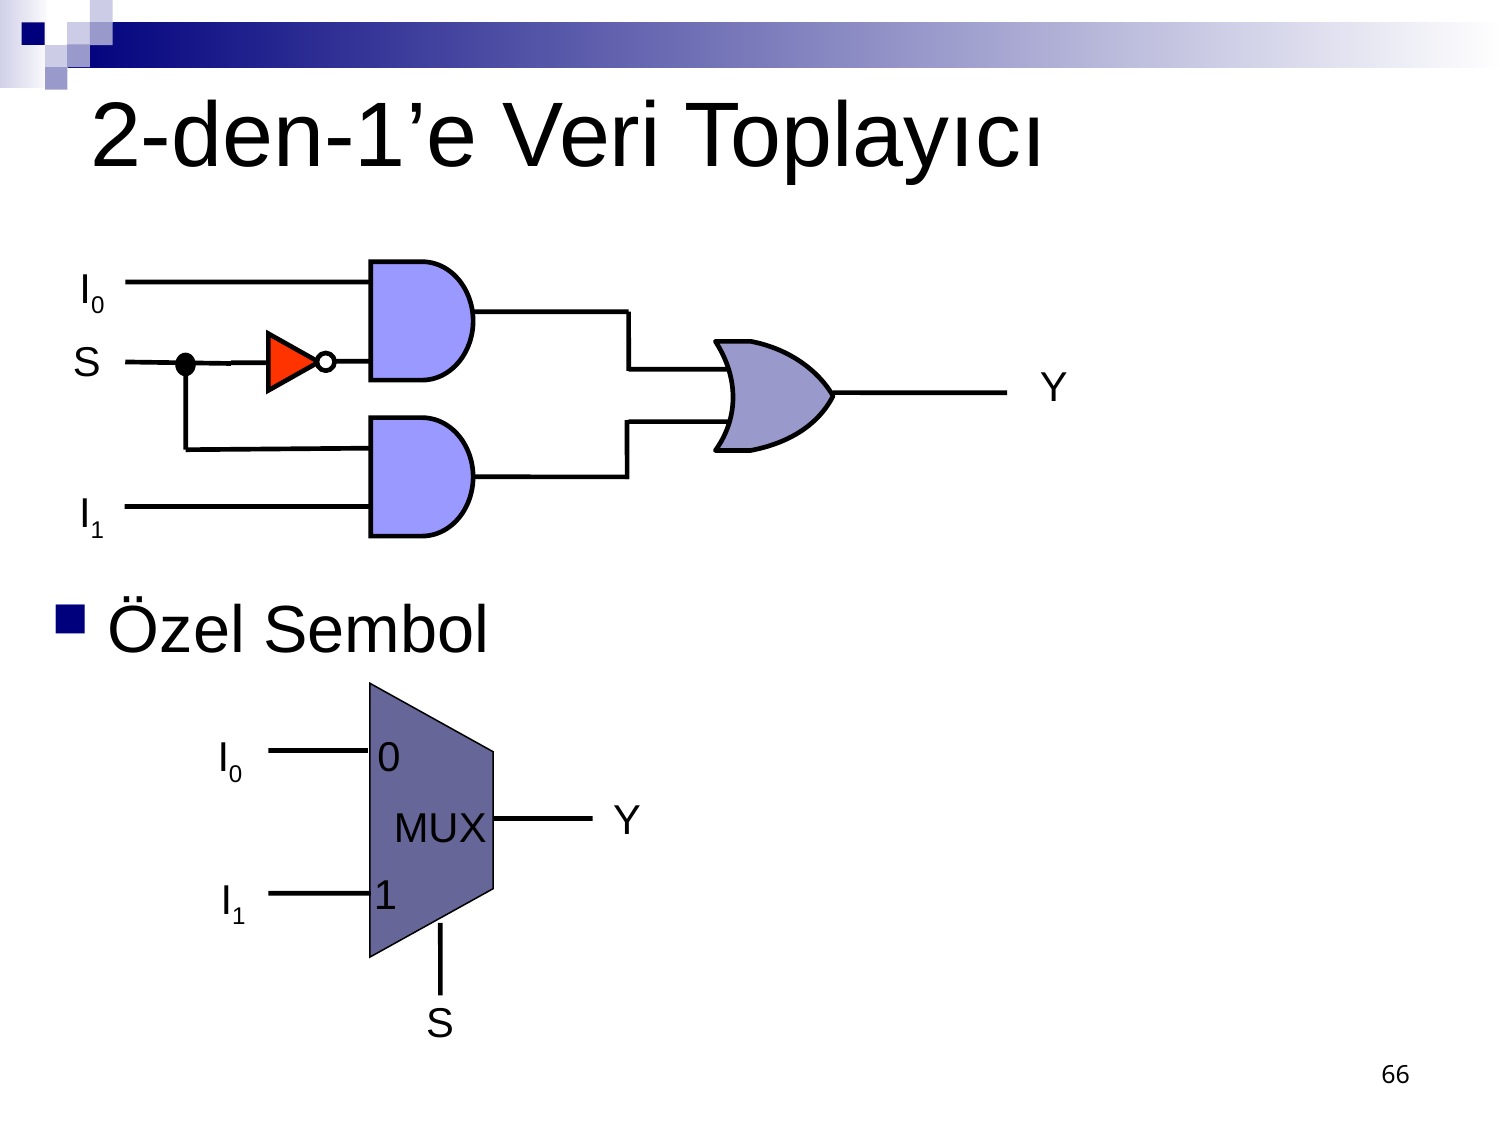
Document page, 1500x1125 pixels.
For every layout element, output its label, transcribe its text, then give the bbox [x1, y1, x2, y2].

title 2-den-1’e Veri Toplayıcı [74, 74, 1426, 185]
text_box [72, 261, 1068, 537]
slide_number 66 [1074, 1024, 1426, 1101]
list Özel Sembol [36, 578, 1475, 684]
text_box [210, 683, 641, 1046]
